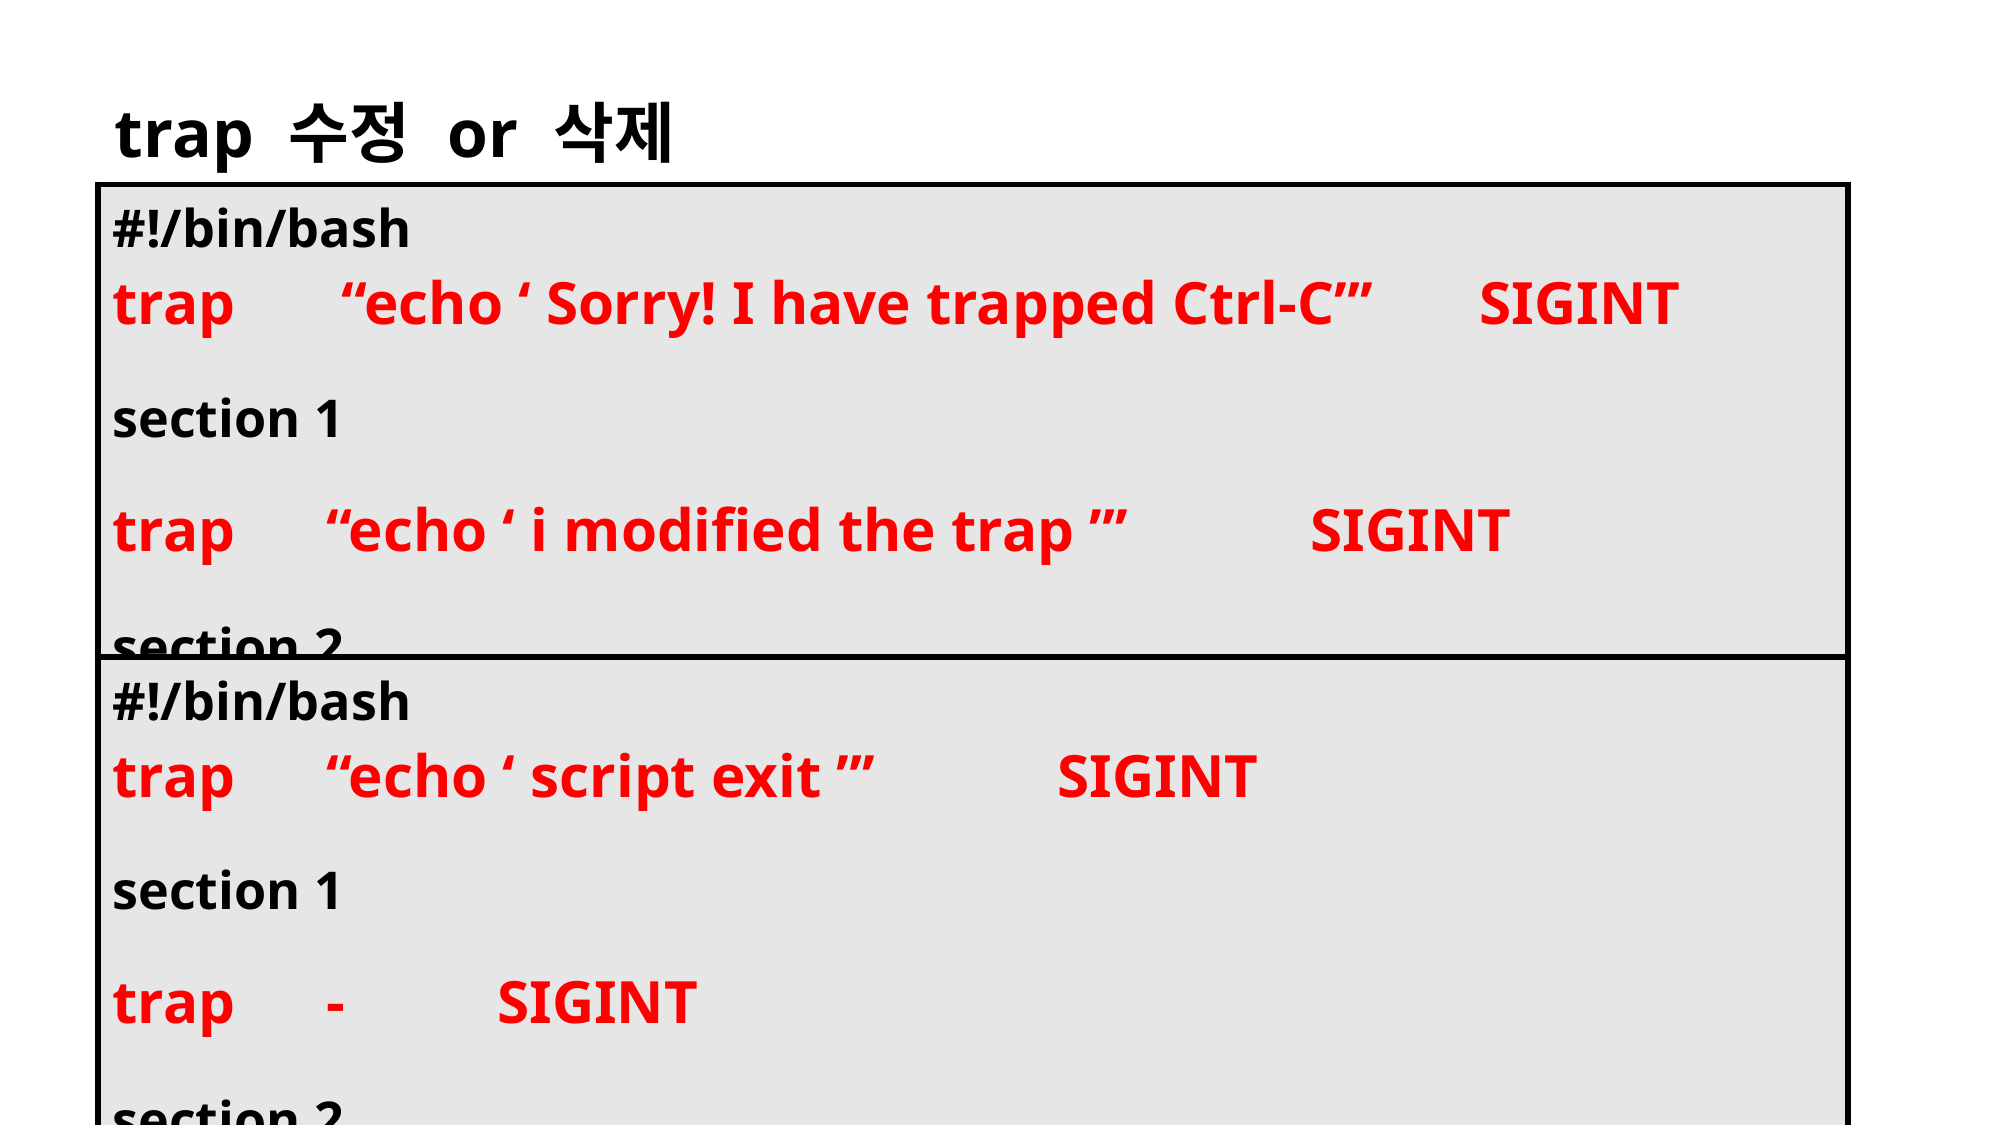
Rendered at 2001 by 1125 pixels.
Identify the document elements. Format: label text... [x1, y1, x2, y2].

table_header #!/bin/bash trap “echo ‘ Sorry! I have trapped Ctrl-C”’ SIGINT section 1 trap “echo ‘ i modified the trap ”’ SIGINT section 2 [101, 187, 1845, 654]
table_header #!/bin/bash trap “echo ‘ script exit ”’ SIGINT section 1 trap - SIGINT section 2 [101, 660, 1845, 1125]
text_box trap 수정 or 삭제 [99, 73, 1900, 185]
